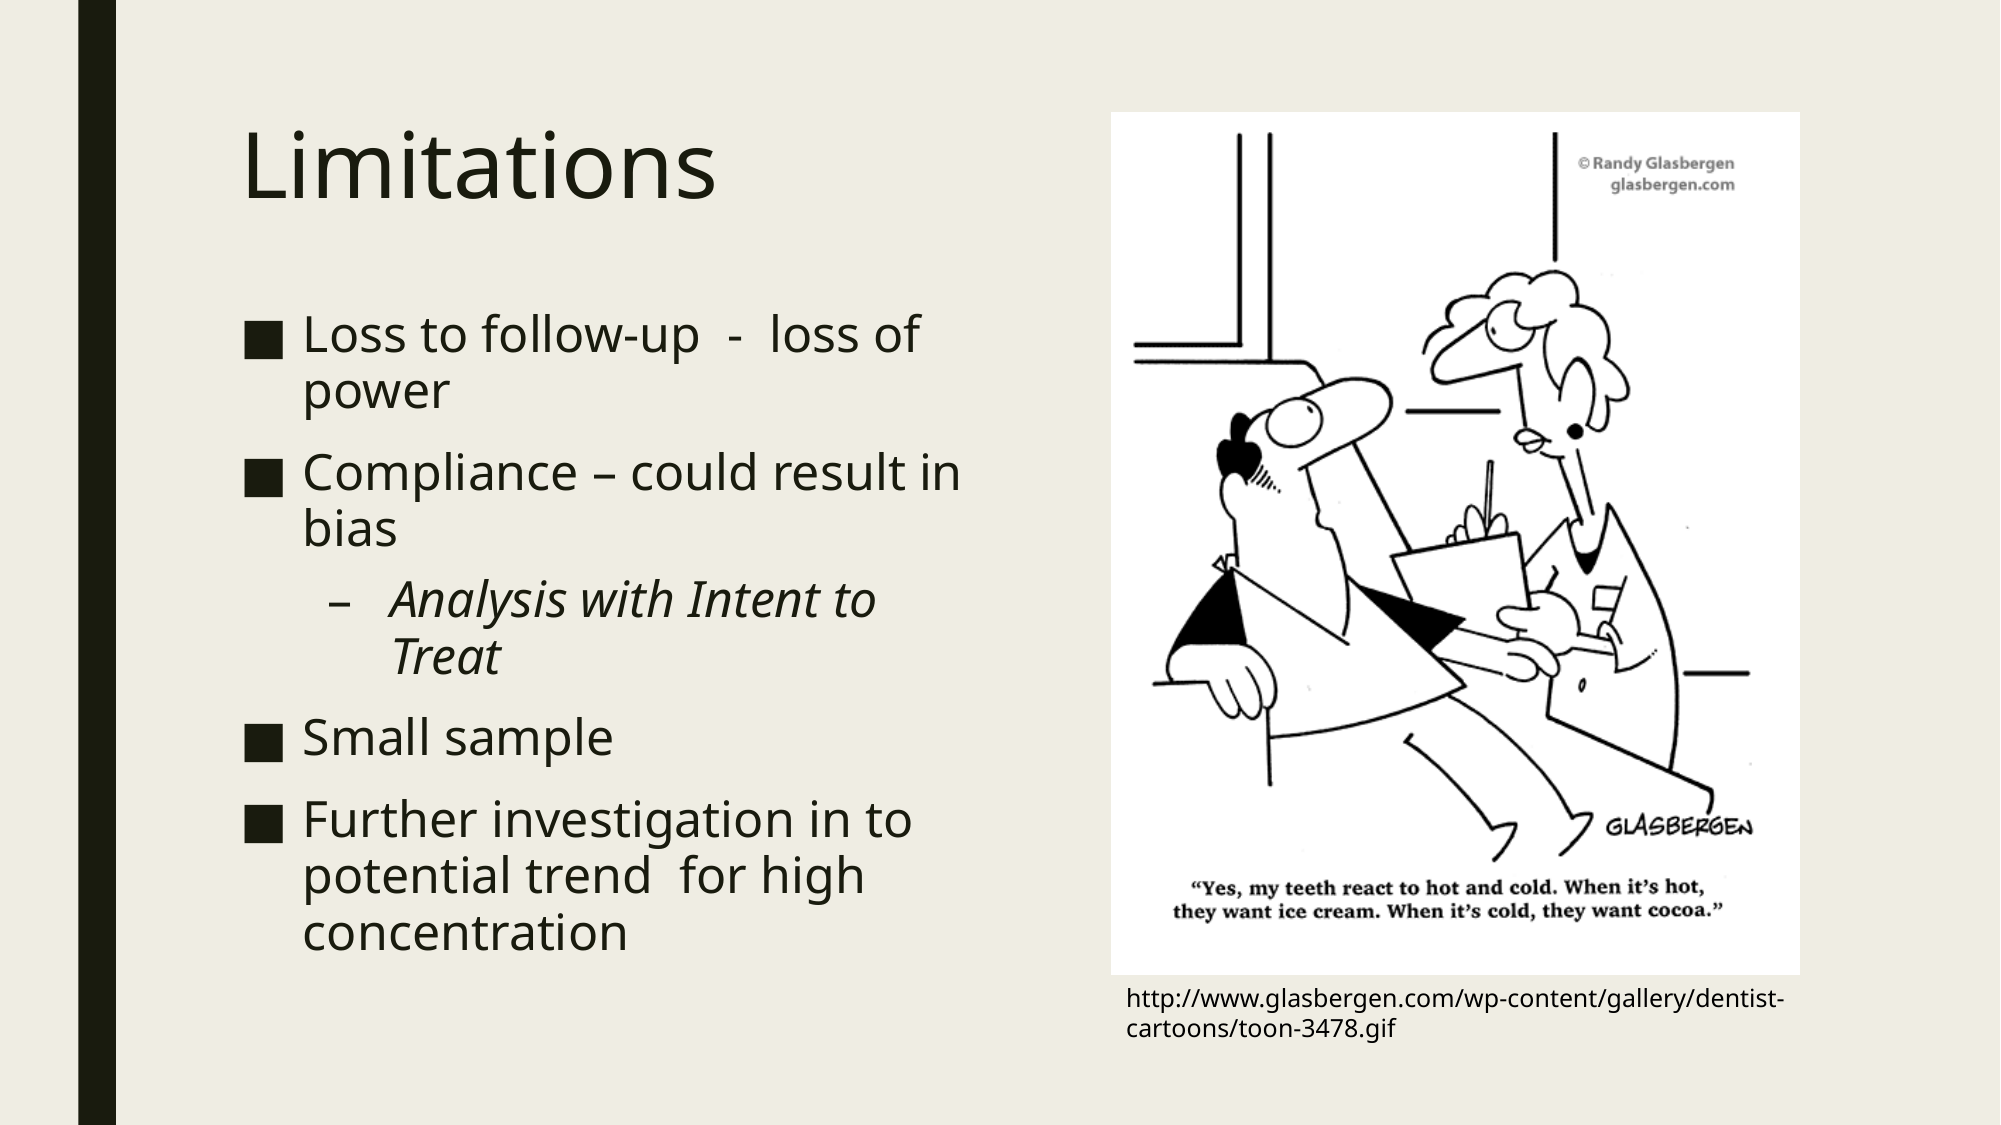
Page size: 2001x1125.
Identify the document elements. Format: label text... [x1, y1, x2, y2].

text_box http://www.glasbergen.com/wp-content/gallery/dentist-cartoons/toon-3478.gif [1111, 974, 1920, 1050]
title Limitations [225, 112, 1111, 357]
list Loss to follow-up - loss of power Compliance – could result in bias Analysis with Intent to Treat Small sample Further investigation in to potential trend for high concentration [225, 299, 993, 975]
picture [1111, 112, 1800, 975]
